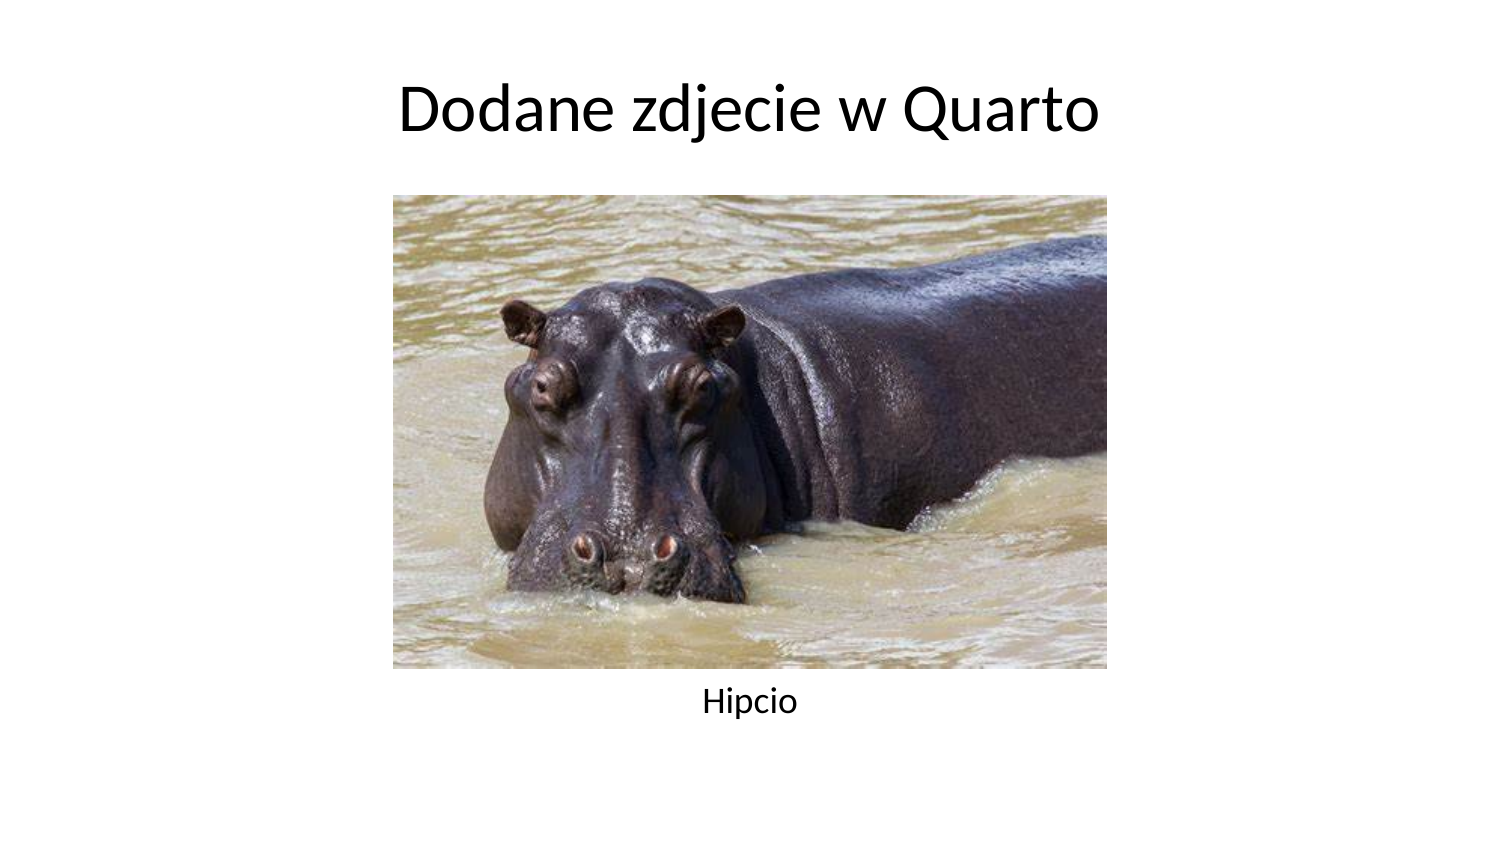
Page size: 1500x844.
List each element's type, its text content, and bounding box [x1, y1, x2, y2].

picture [393, 195, 1107, 669]
text_box Hipcio [74, 668, 1425, 753]
title Dodane zdjecie w Quarto [75, 33, 1425, 175]
